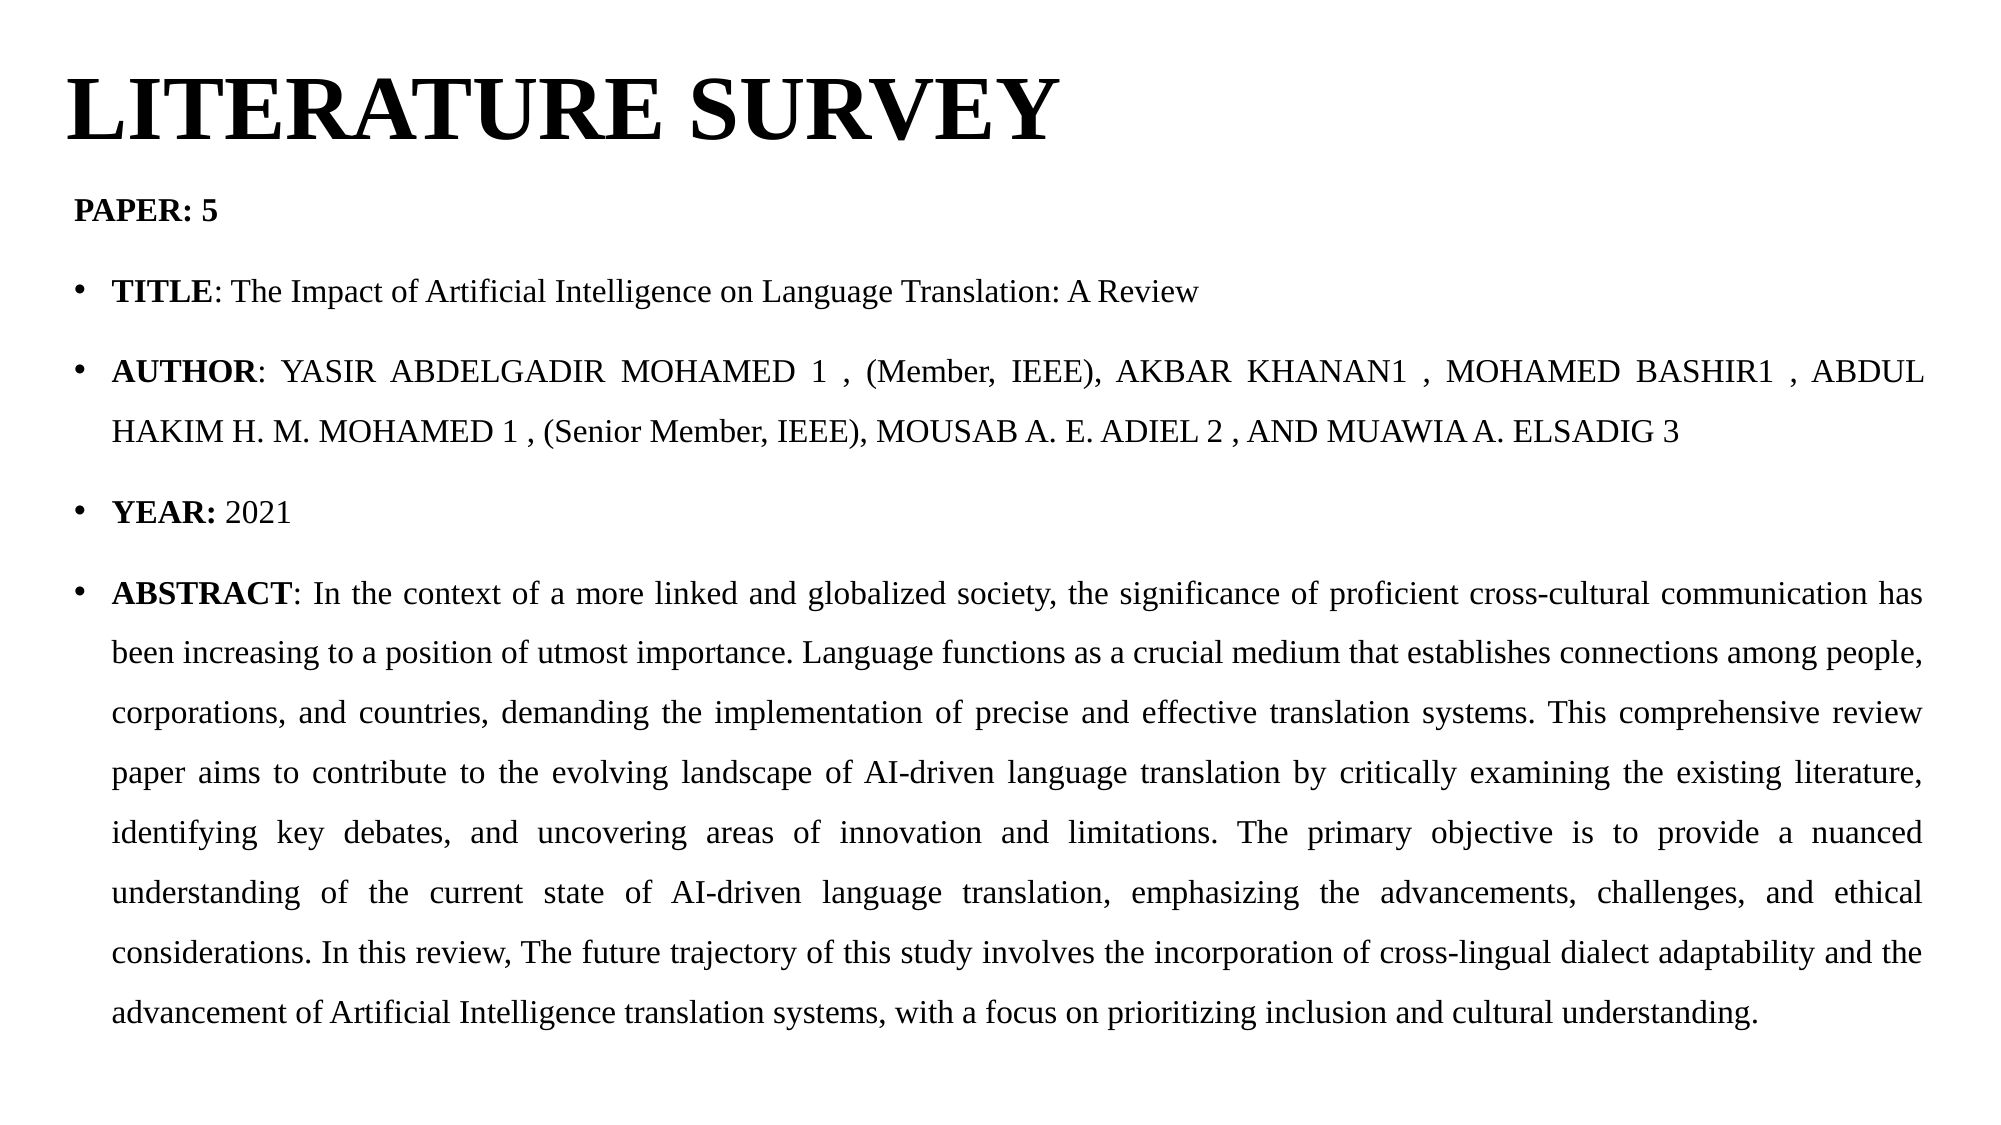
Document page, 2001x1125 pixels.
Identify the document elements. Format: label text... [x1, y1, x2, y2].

list PAPER: 5 TITLE: The Impact of Artificial Intelligence on Language Translation: A Review AUTHOR: YASIR ABDELGADIR MOHAMED 1 , (Member, IEEE), AKBAR KHANAN1 , MOHAMED BASHIR1 , ABDUL HAKIM H. M. MOHAMED 1 , (Senior Member, IEEE), MOUSAB A. E. ADIEL 2 , AND MUAWIA A. ELSADIG 3 YEAR: 2021 ABSTRACT: In the context of a more linked and globalized society, the significance of proficient cross-cultural communication has been increasing to a position of utmost importance. Language functions as a crucial medium that establishes connections among people, corporations, and countries, demanding the implementation of precise and effective translation systems. This comprehensive review paper aims to contribute to the evolving landscape of AI-driven language translation by critically examining the existing literature, identifying key debates, and uncovering areas of innovation and limitations. The primary objective is to provide a nuanced understanding of the current state of AI-driven language translation, emphasizing the advancements, challenges, and ethical considerations. In this review, The future trajectory of this study involves the incorporation of cross-lingual dialect adaptability and the advancement of Artificial Intelligence translation systems, with a focus on prioritizing inclusion and cultural understanding. [59, 160, 1942, 1082]
title LITERATURE SURVEY [0, 8, 1366, 212]
